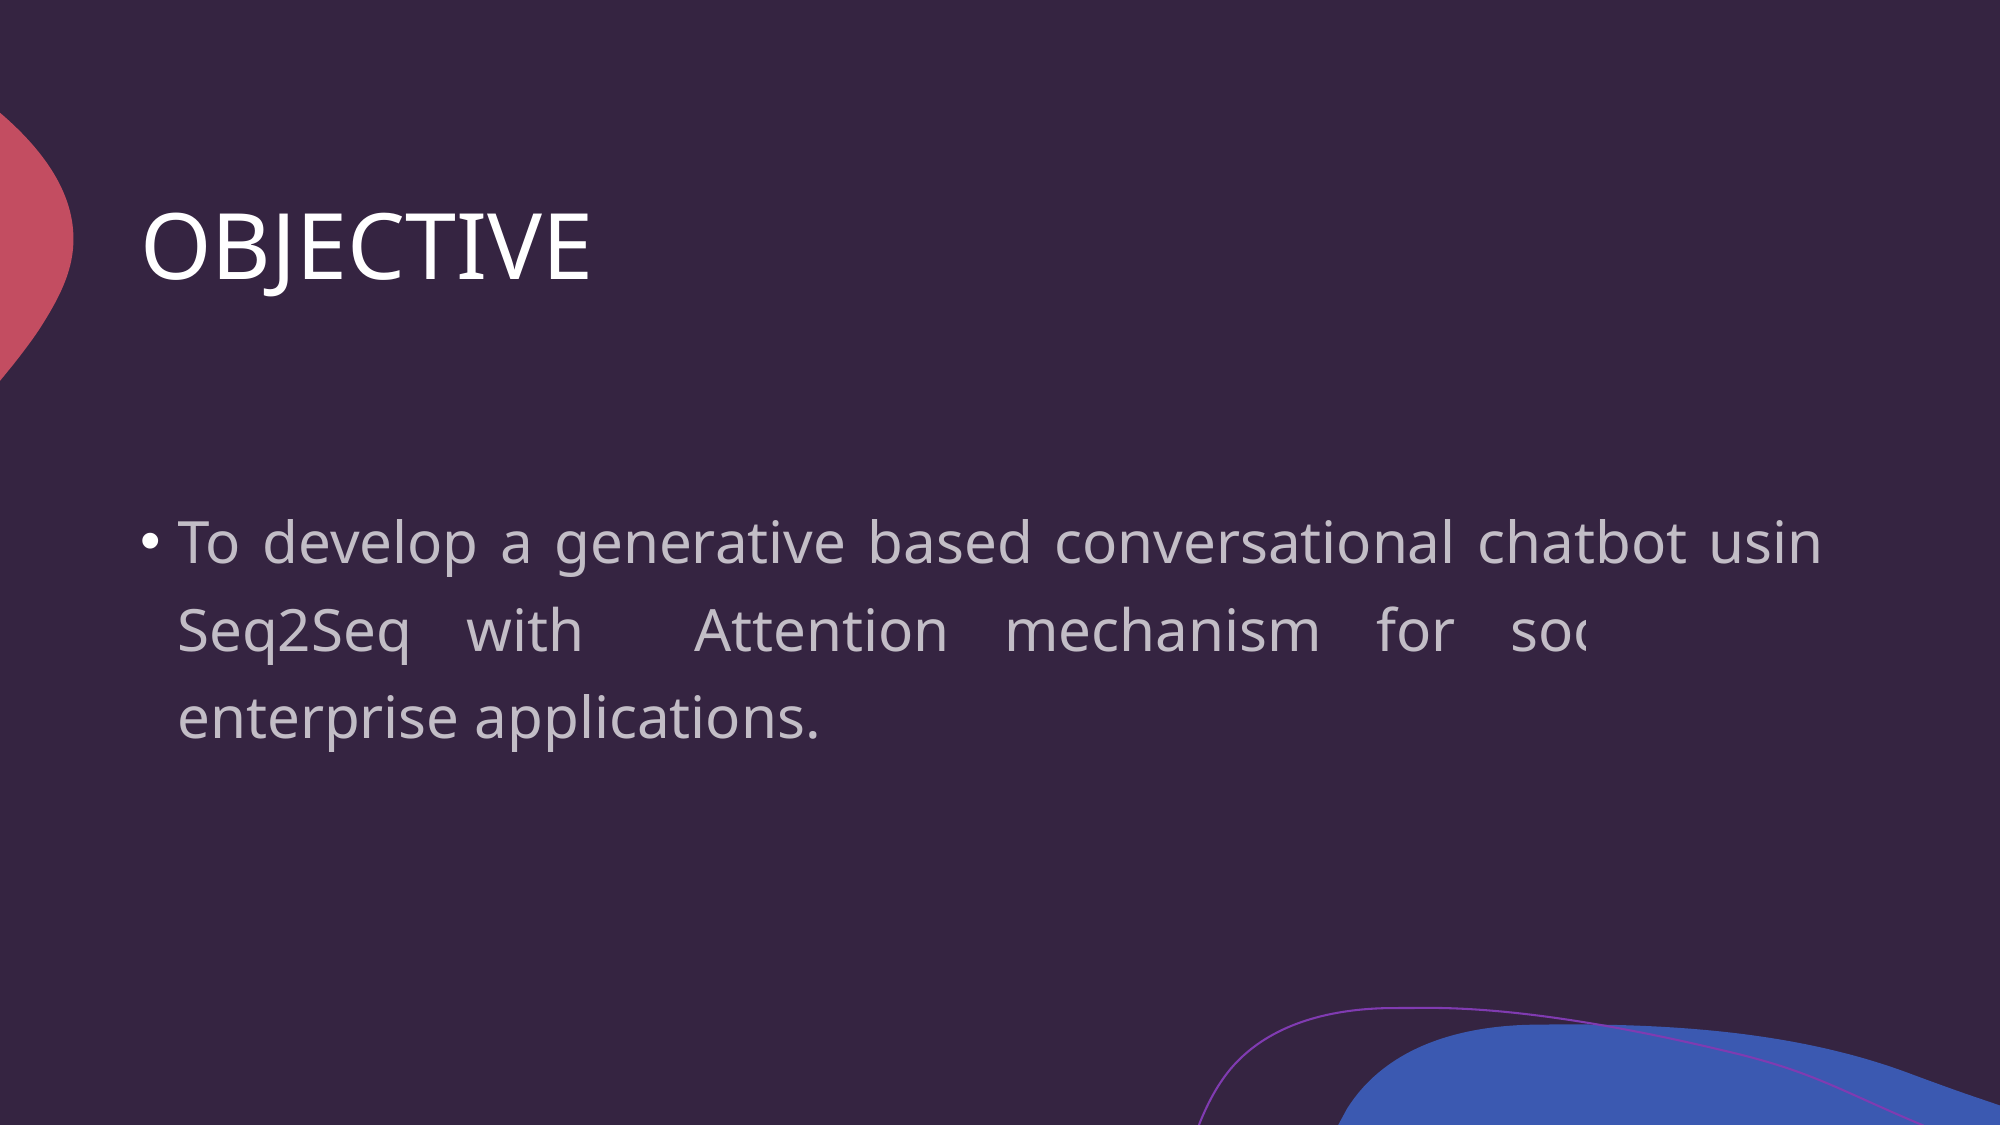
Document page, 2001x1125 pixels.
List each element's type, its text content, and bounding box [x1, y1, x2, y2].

title OBJECTIVE [125, 125, 1875, 375]
list To develop a generative based conversational chatbot using Seq2Seq with Attention mechanism for society and enterprise applications. [125, 480, 1875, 891]
